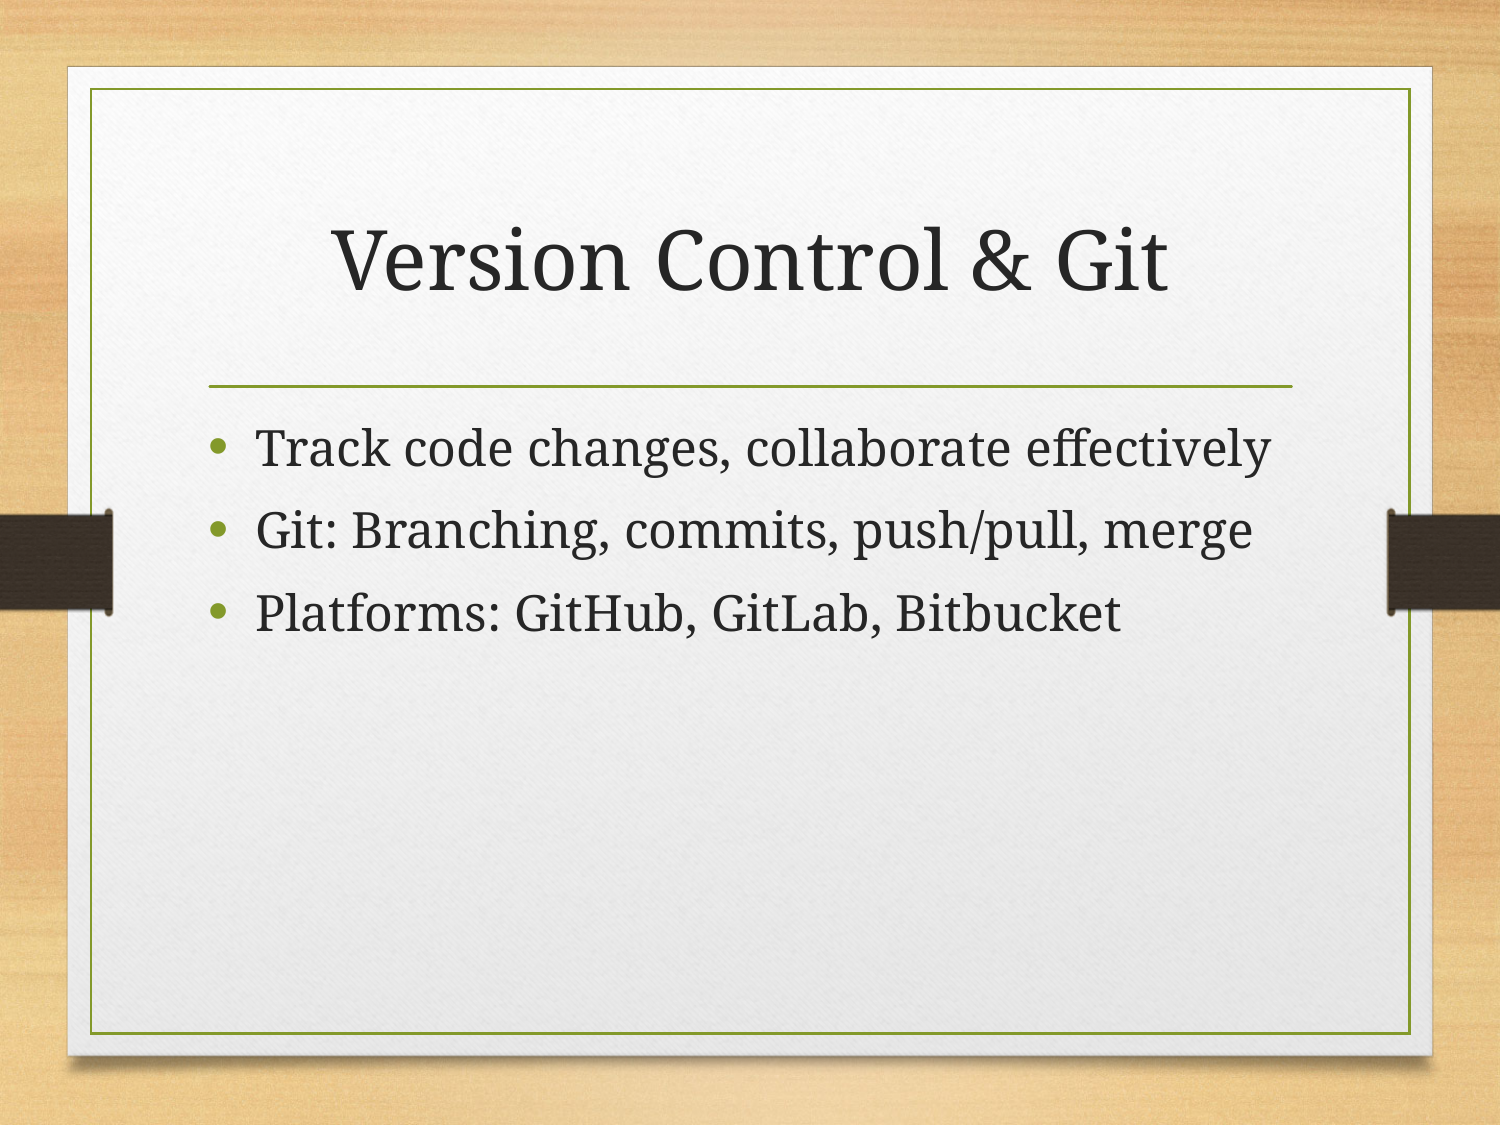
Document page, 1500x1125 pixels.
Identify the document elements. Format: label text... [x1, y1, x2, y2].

title Version Control & Git [193, 150, 1309, 365]
picture [0, 0, 1500, 1125]
list Track code changes, collaborate effectively Git: Branching, commits, push/pull, merge Platforms: GitHub, GitLab, Bitbucket [193, 408, 1309, 974]
